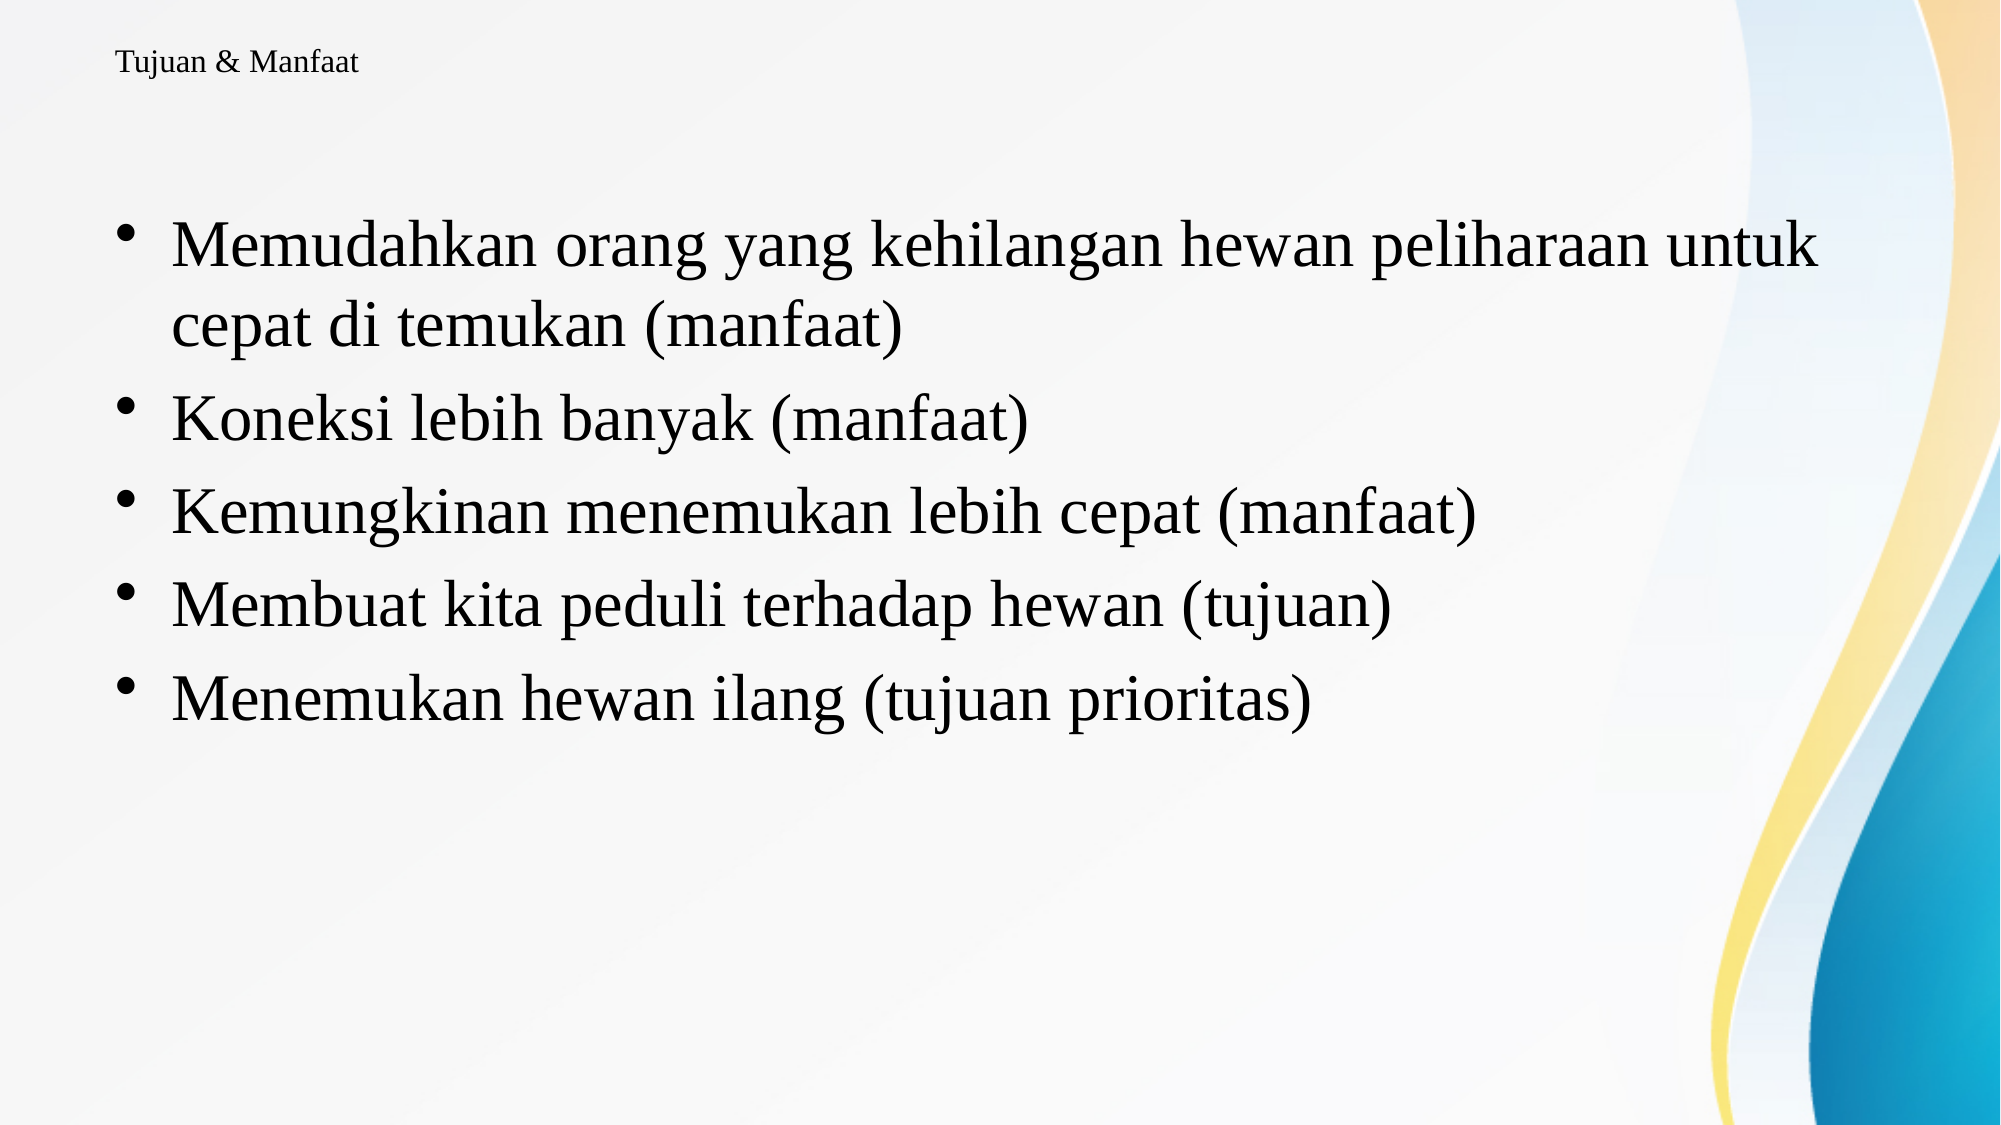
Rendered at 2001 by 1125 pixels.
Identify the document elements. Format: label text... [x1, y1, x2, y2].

picture [0, 0, 2001, 1125]
list Memudahkan orang yang kehilangan hewan peliharaan untuk cepat di temukan (manfaat) Koneksi lebih banyak (manfaat) Kemungkinan menemukan lebih cepat (manfaat) Membuat kita peduli terhadap hewan (tujuan) Menemukan hewan ilang (tujuan prioritas) [99, 192, 1901, 1006]
title Tujuan & Manfaat [99, 30, 1901, 127]
